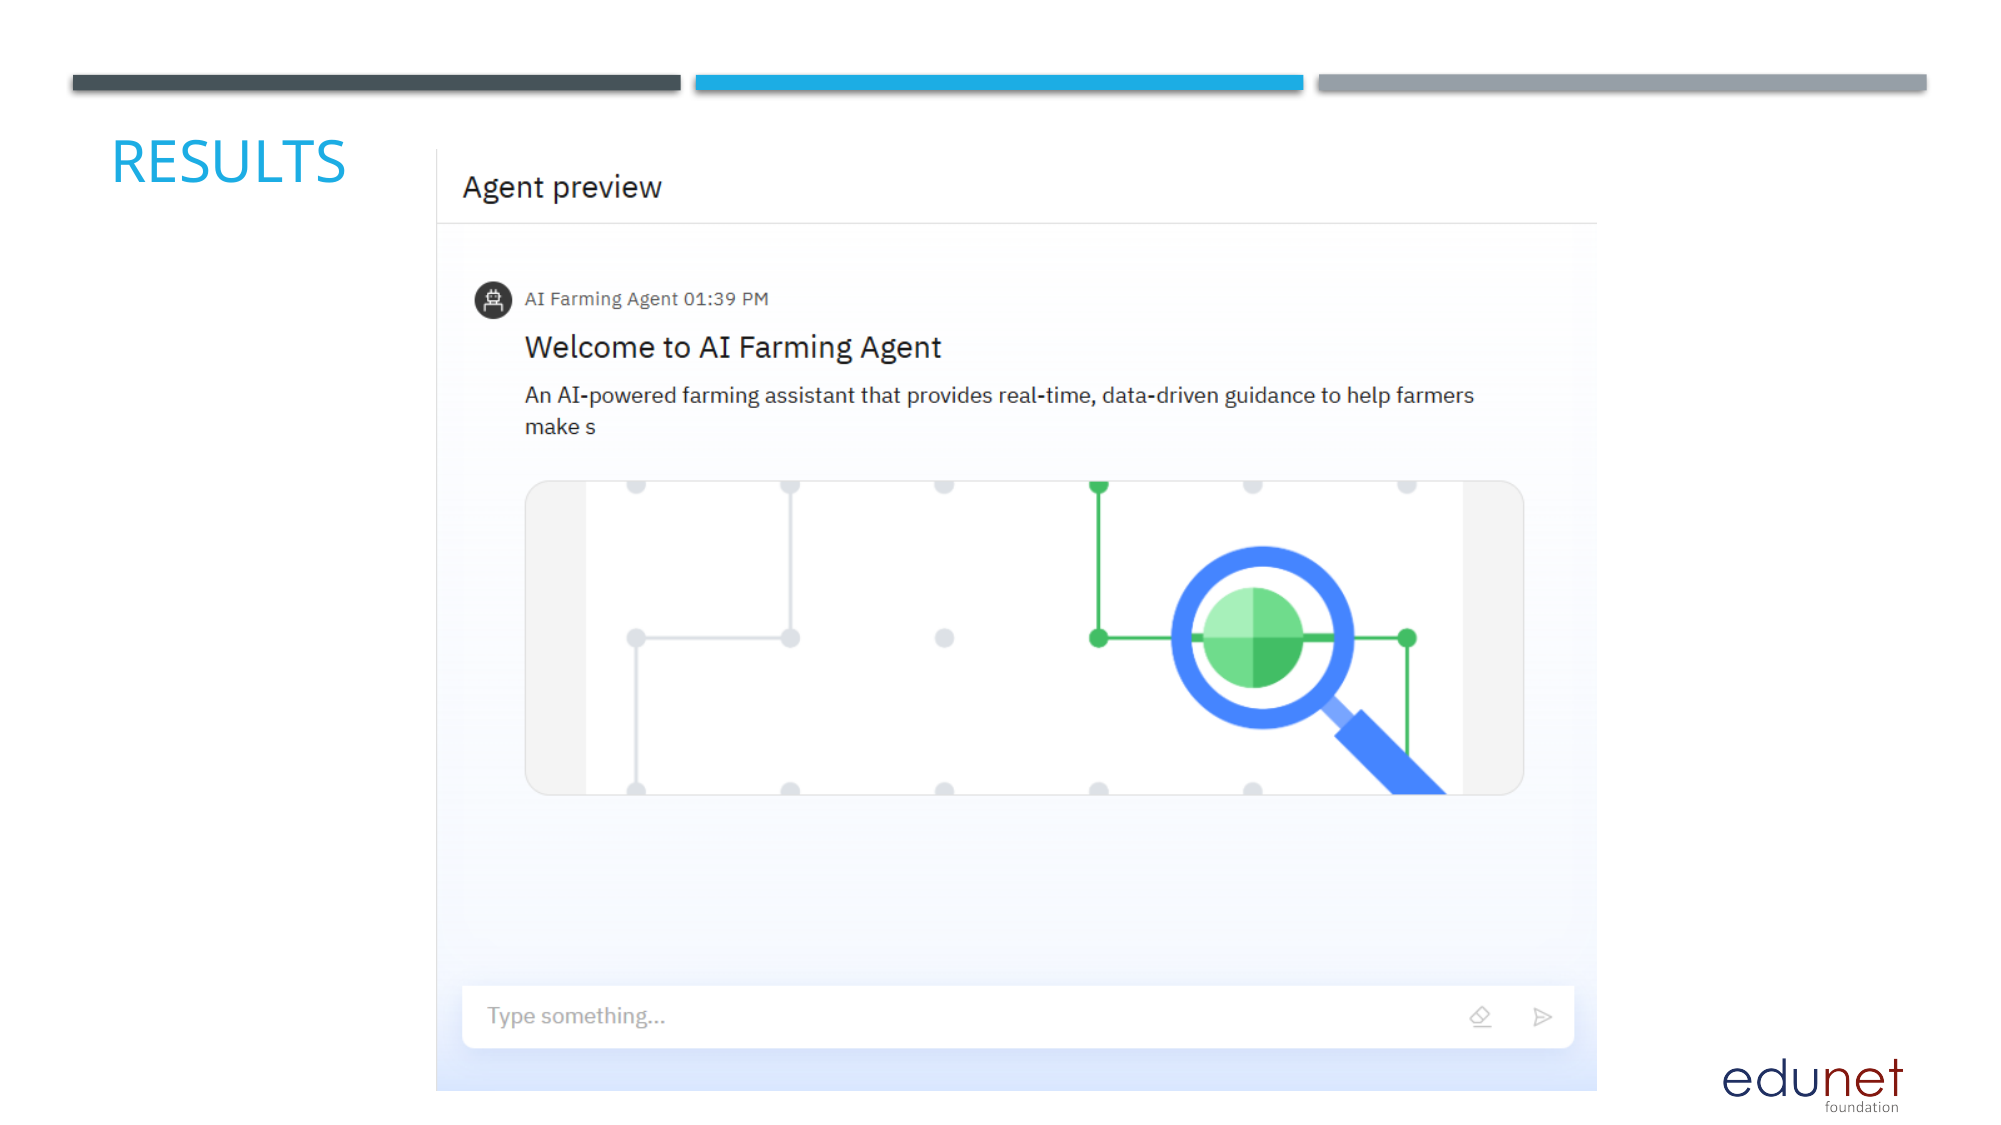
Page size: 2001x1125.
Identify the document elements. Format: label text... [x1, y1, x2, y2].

picture [1719, 1056, 1905, 1116]
picture [435, 149, 1597, 1092]
title Results [95, 115, 1905, 203]
